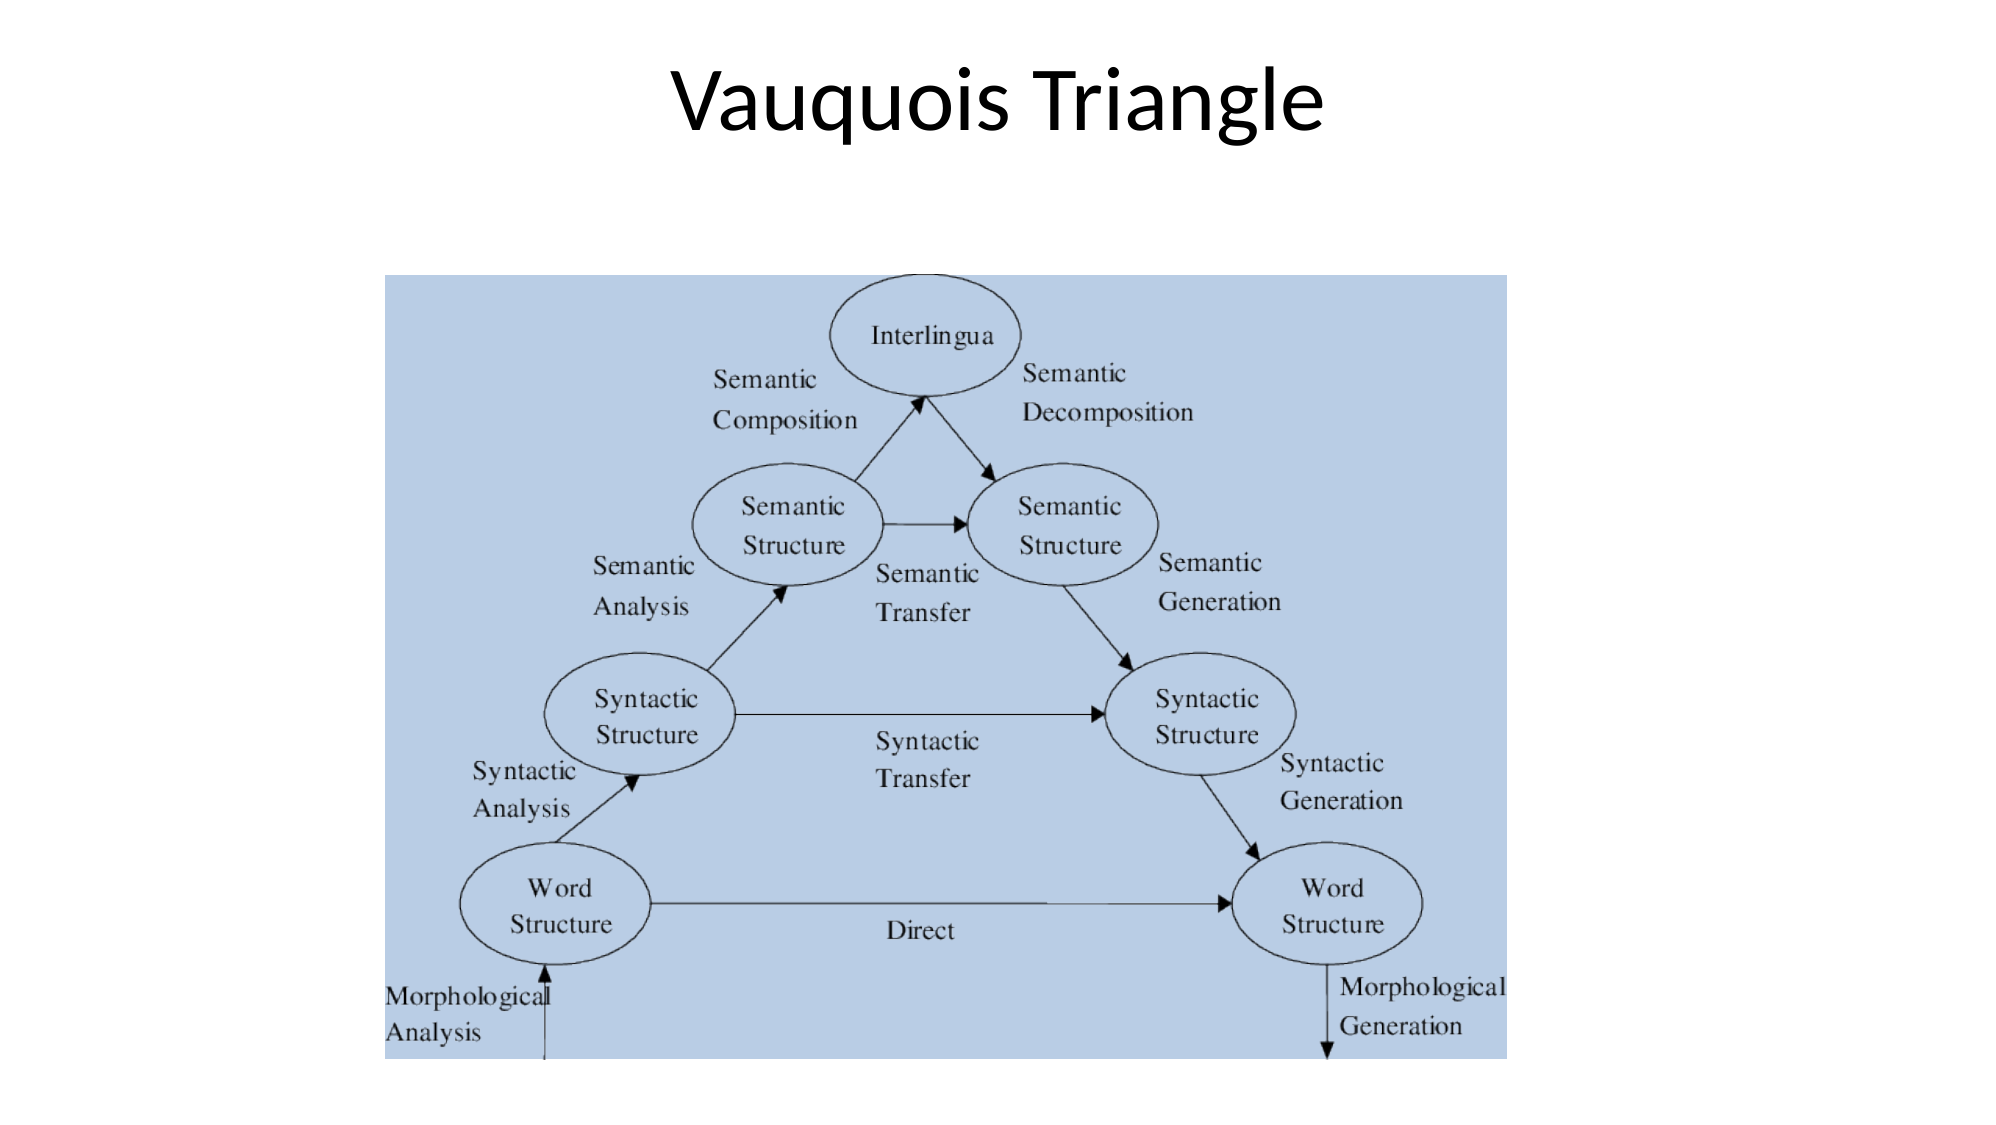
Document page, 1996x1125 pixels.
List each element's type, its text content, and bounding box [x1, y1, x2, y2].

title Vauquois Triangle [2, 0, 1996, 188]
picture [384, 274, 1508, 1060]
